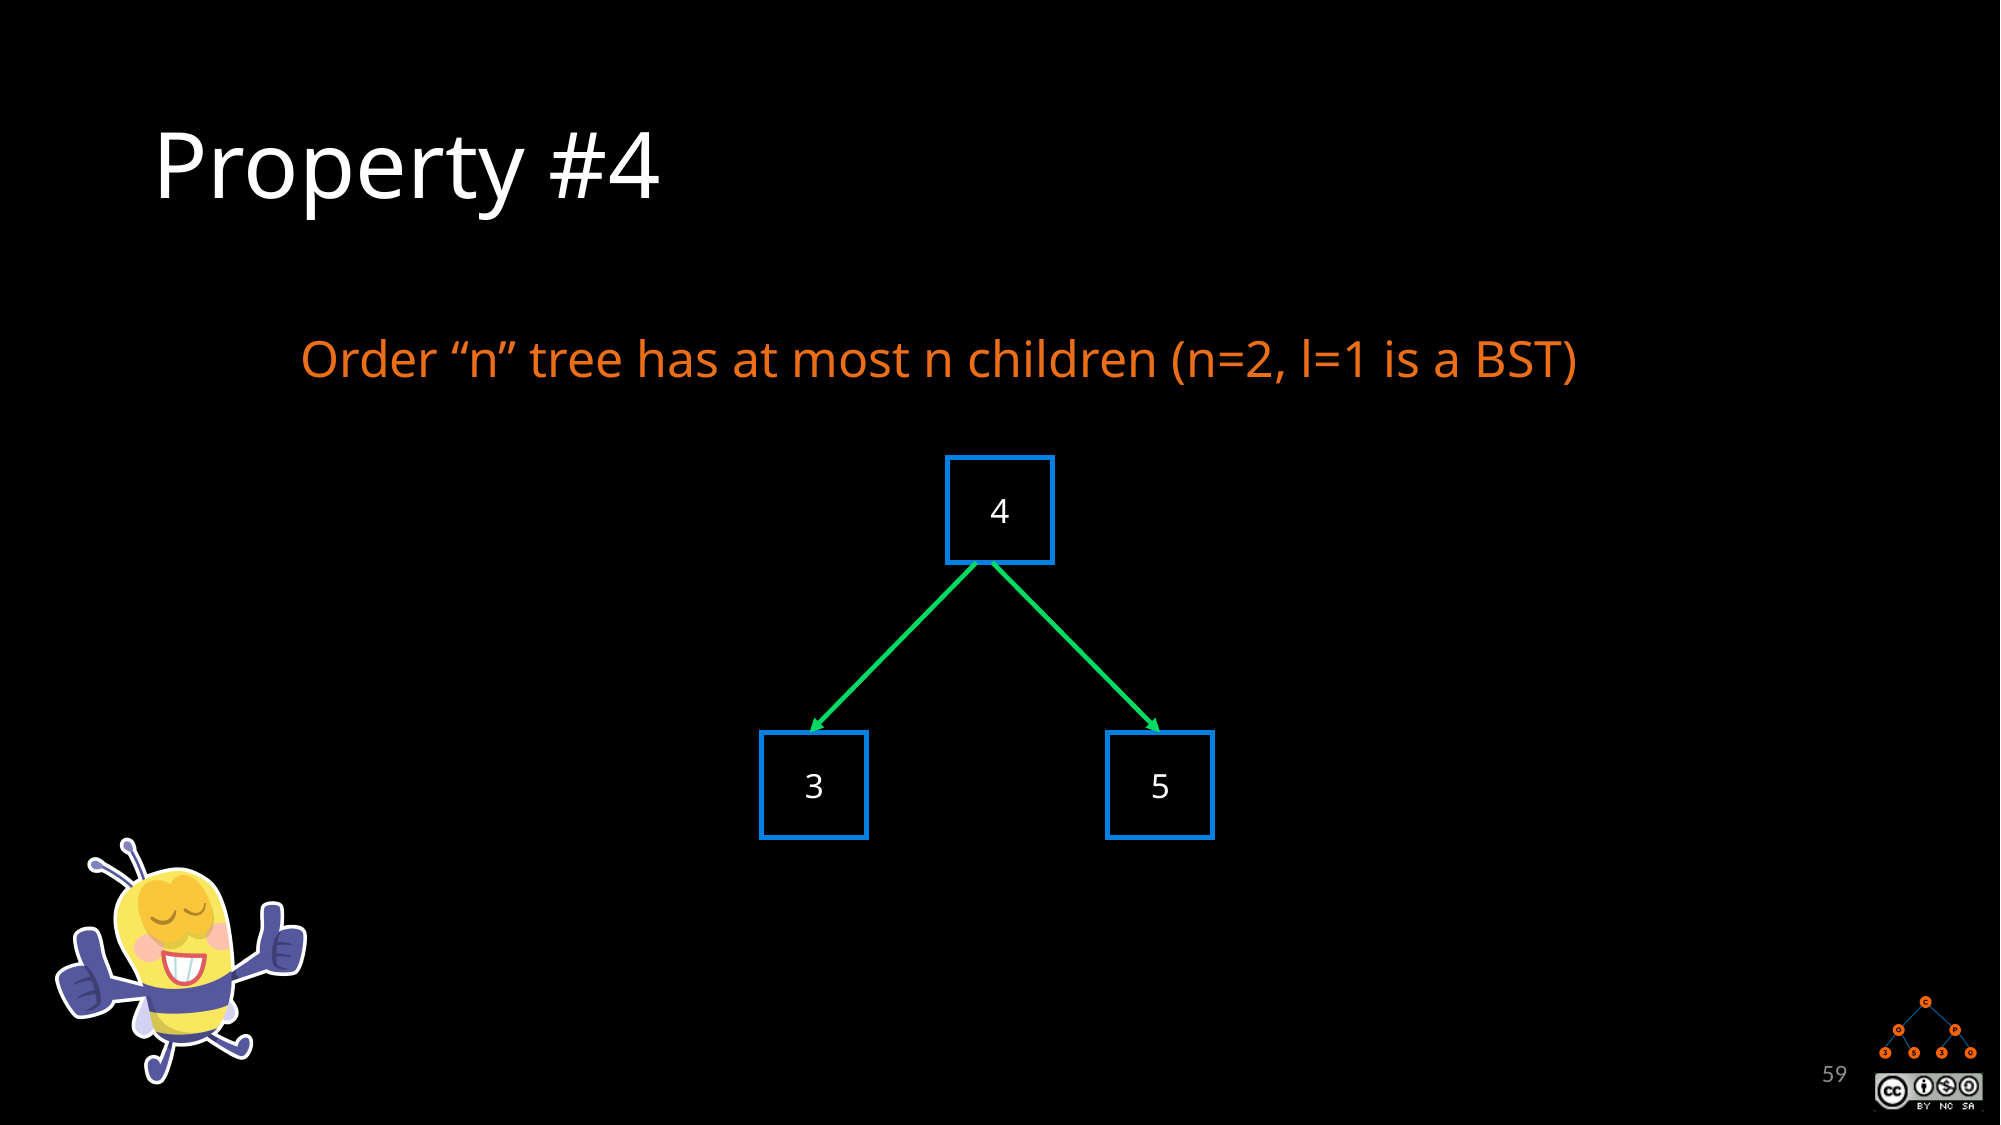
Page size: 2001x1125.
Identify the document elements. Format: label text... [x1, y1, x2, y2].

picture [55, 834, 307, 1086]
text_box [1859, 988, 1998, 1112]
text_box 4 [946, 456, 1053, 563]
text_box Order “n” tree has at most n children (n=2, l=1 is a BST) [176, 290, 1715, 396]
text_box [992, 562, 1161, 733]
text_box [809, 562, 977, 733]
slide_number 59 [1412, 1042, 1859, 1103]
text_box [761, 732, 1213, 838]
title Property #4 [137, 59, 1863, 278]
